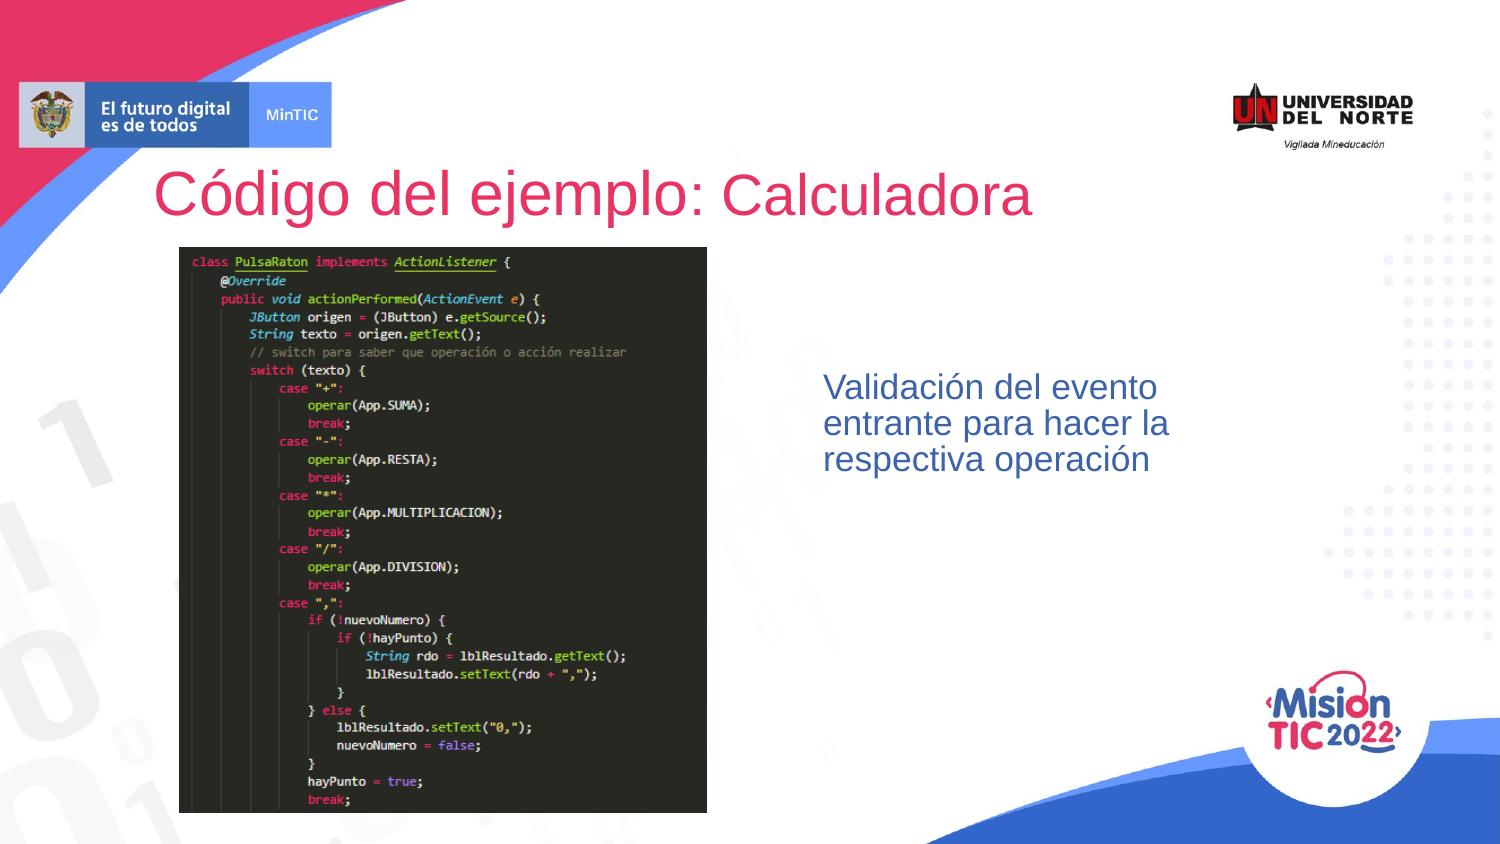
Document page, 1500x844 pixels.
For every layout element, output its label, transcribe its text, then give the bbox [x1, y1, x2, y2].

text_box Validación del evento entrante para hacer la respectiva operación [811, 365, 1287, 534]
title Código del ejemplo: Calculadora [142, 131, 1374, 234]
picture [0, 0, 1500, 844]
